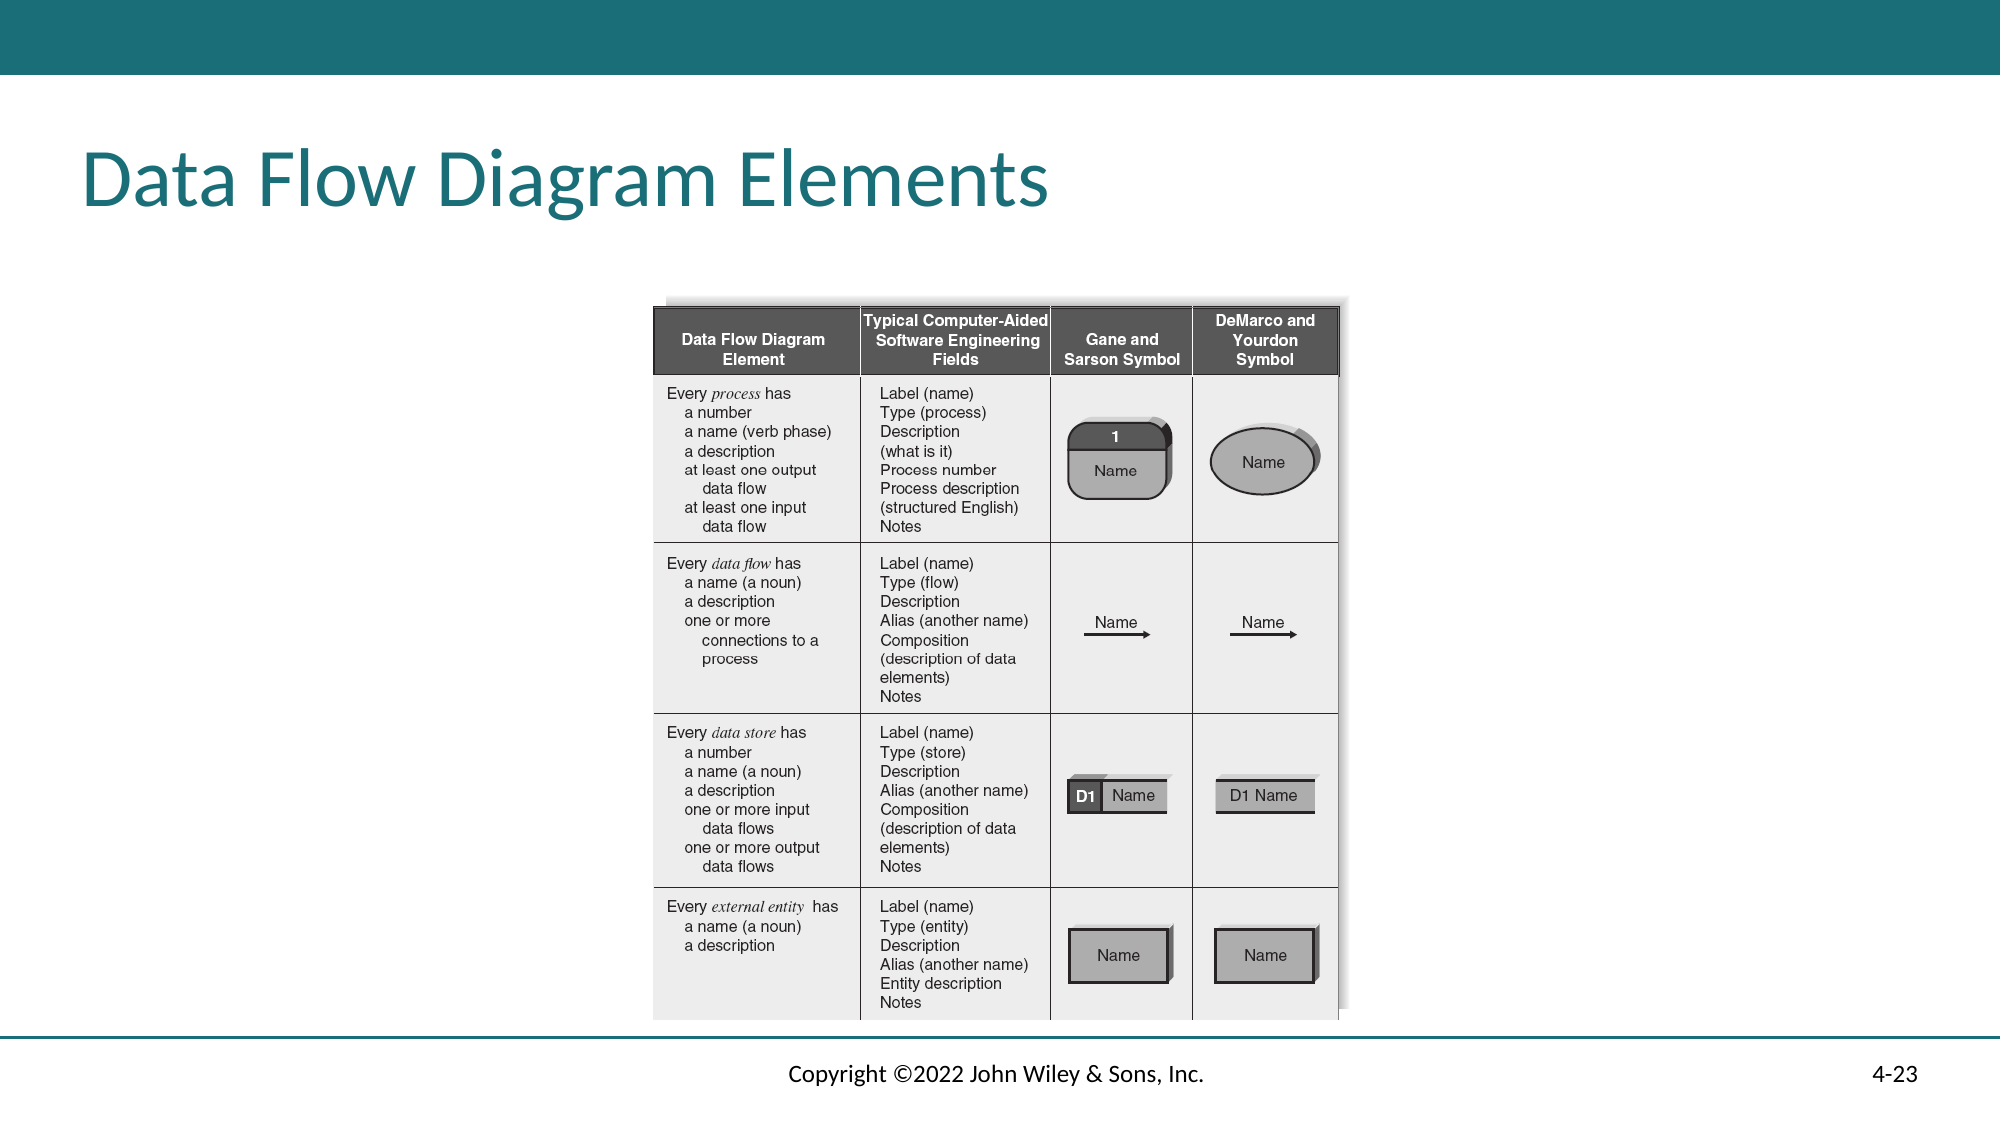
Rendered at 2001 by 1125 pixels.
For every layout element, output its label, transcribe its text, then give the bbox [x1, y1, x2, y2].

slide_number 4-23 [1412, 1042, 1934, 1103]
footer Copyright ©2022 John Wiley & Sons, Inc. [662, 1042, 1338, 1103]
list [644, 287, 1356, 1025]
title Data Flow Diagram Elements [66, 127, 1934, 288]
